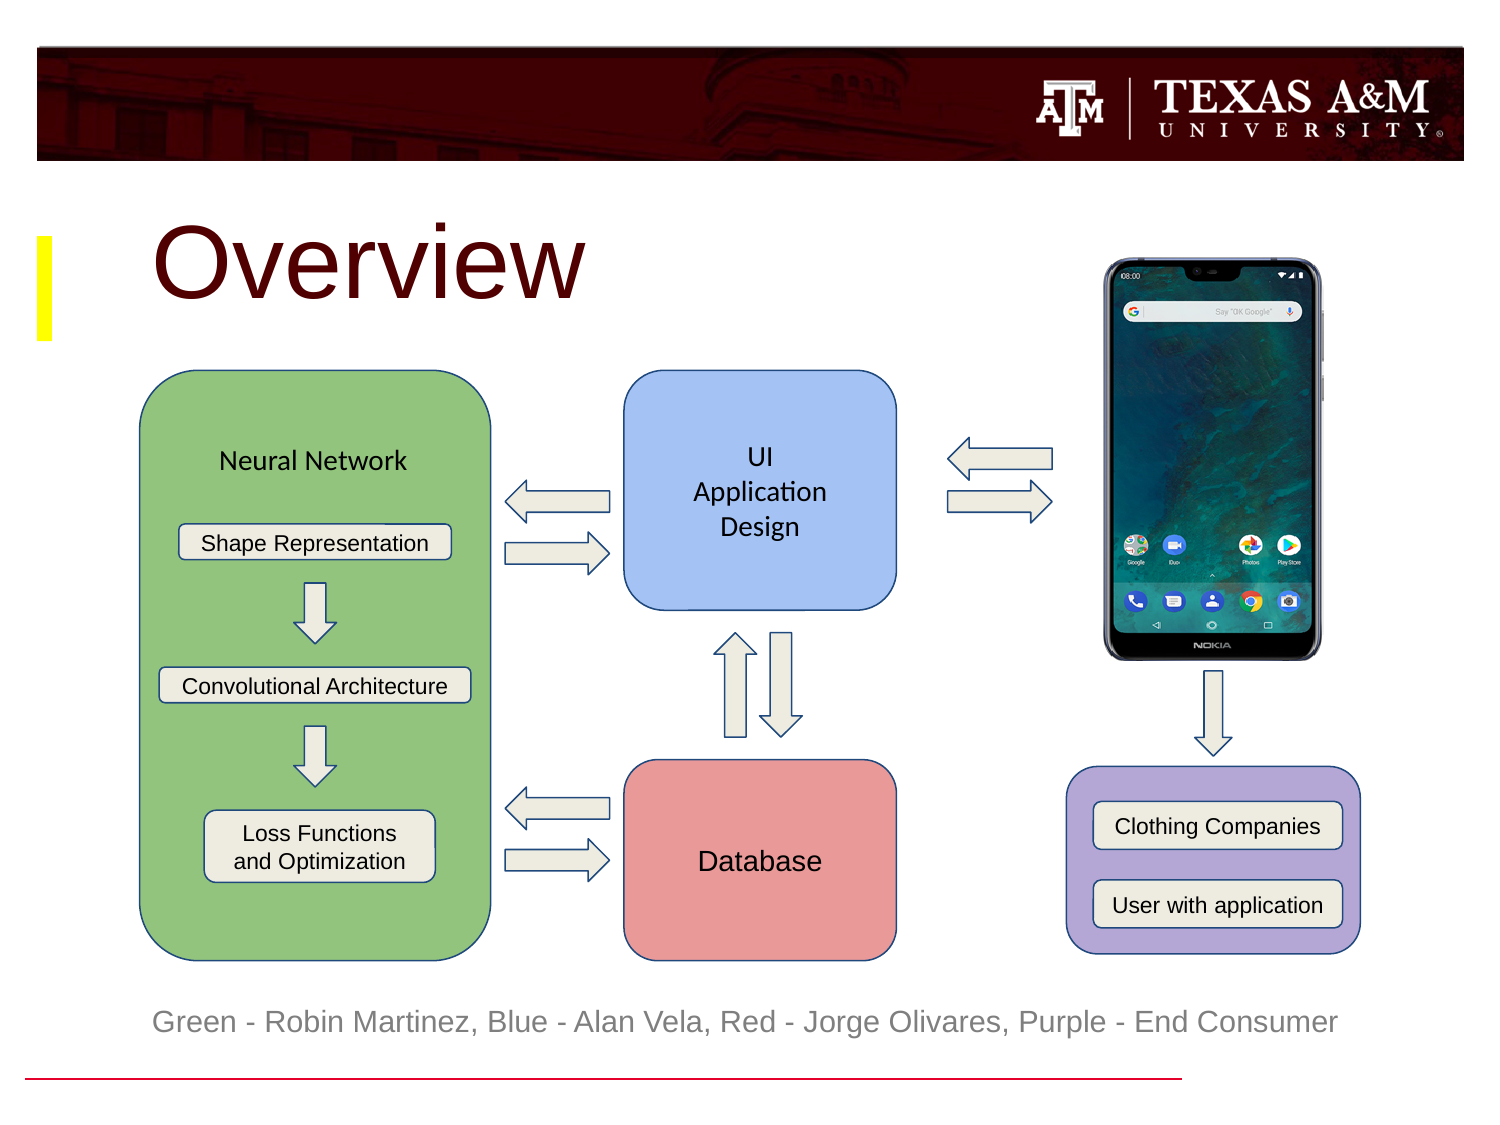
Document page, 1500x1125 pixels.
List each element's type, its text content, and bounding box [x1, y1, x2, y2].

text_box [713, 632, 757, 738]
text_box Database [623, 759, 897, 961]
text_box [139, 370, 491, 961]
text_box [505, 786, 610, 830]
text_box UI Application Design [673, 422, 847, 557]
text_box [947, 480, 1053, 523]
text_box Neural Network [204, 425, 427, 491]
text_box [505, 838, 610, 882]
text_box [293, 582, 337, 644]
text_box [947, 437, 1053, 481]
text_box Loss Functions and Optimization [204, 810, 436, 883]
text_box Convolutional Architecture [159, 667, 471, 703]
text_box Shape Representation [178, 523, 452, 560]
picture [37, 45, 1464, 161]
text_box [1066, 766, 1361, 954]
text_box Clothing Companies [1093, 801, 1343, 850]
text_box [759, 632, 803, 738]
text_box [293, 726, 337, 787]
text_box Overview [136, 179, 1019, 335]
text_box [623, 370, 897, 611]
list Green - Robin Martinez, Blue - Alan Vela, Red - Jorge Olivares, Purple - End Consumer [136, 994, 1425, 1056]
text_box [1194, 670, 1232, 757]
text_box [505, 531, 610, 575]
text_box [505, 480, 610, 523]
text_box User with application [1093, 879, 1343, 928]
picture [1103, 256, 1324, 661]
